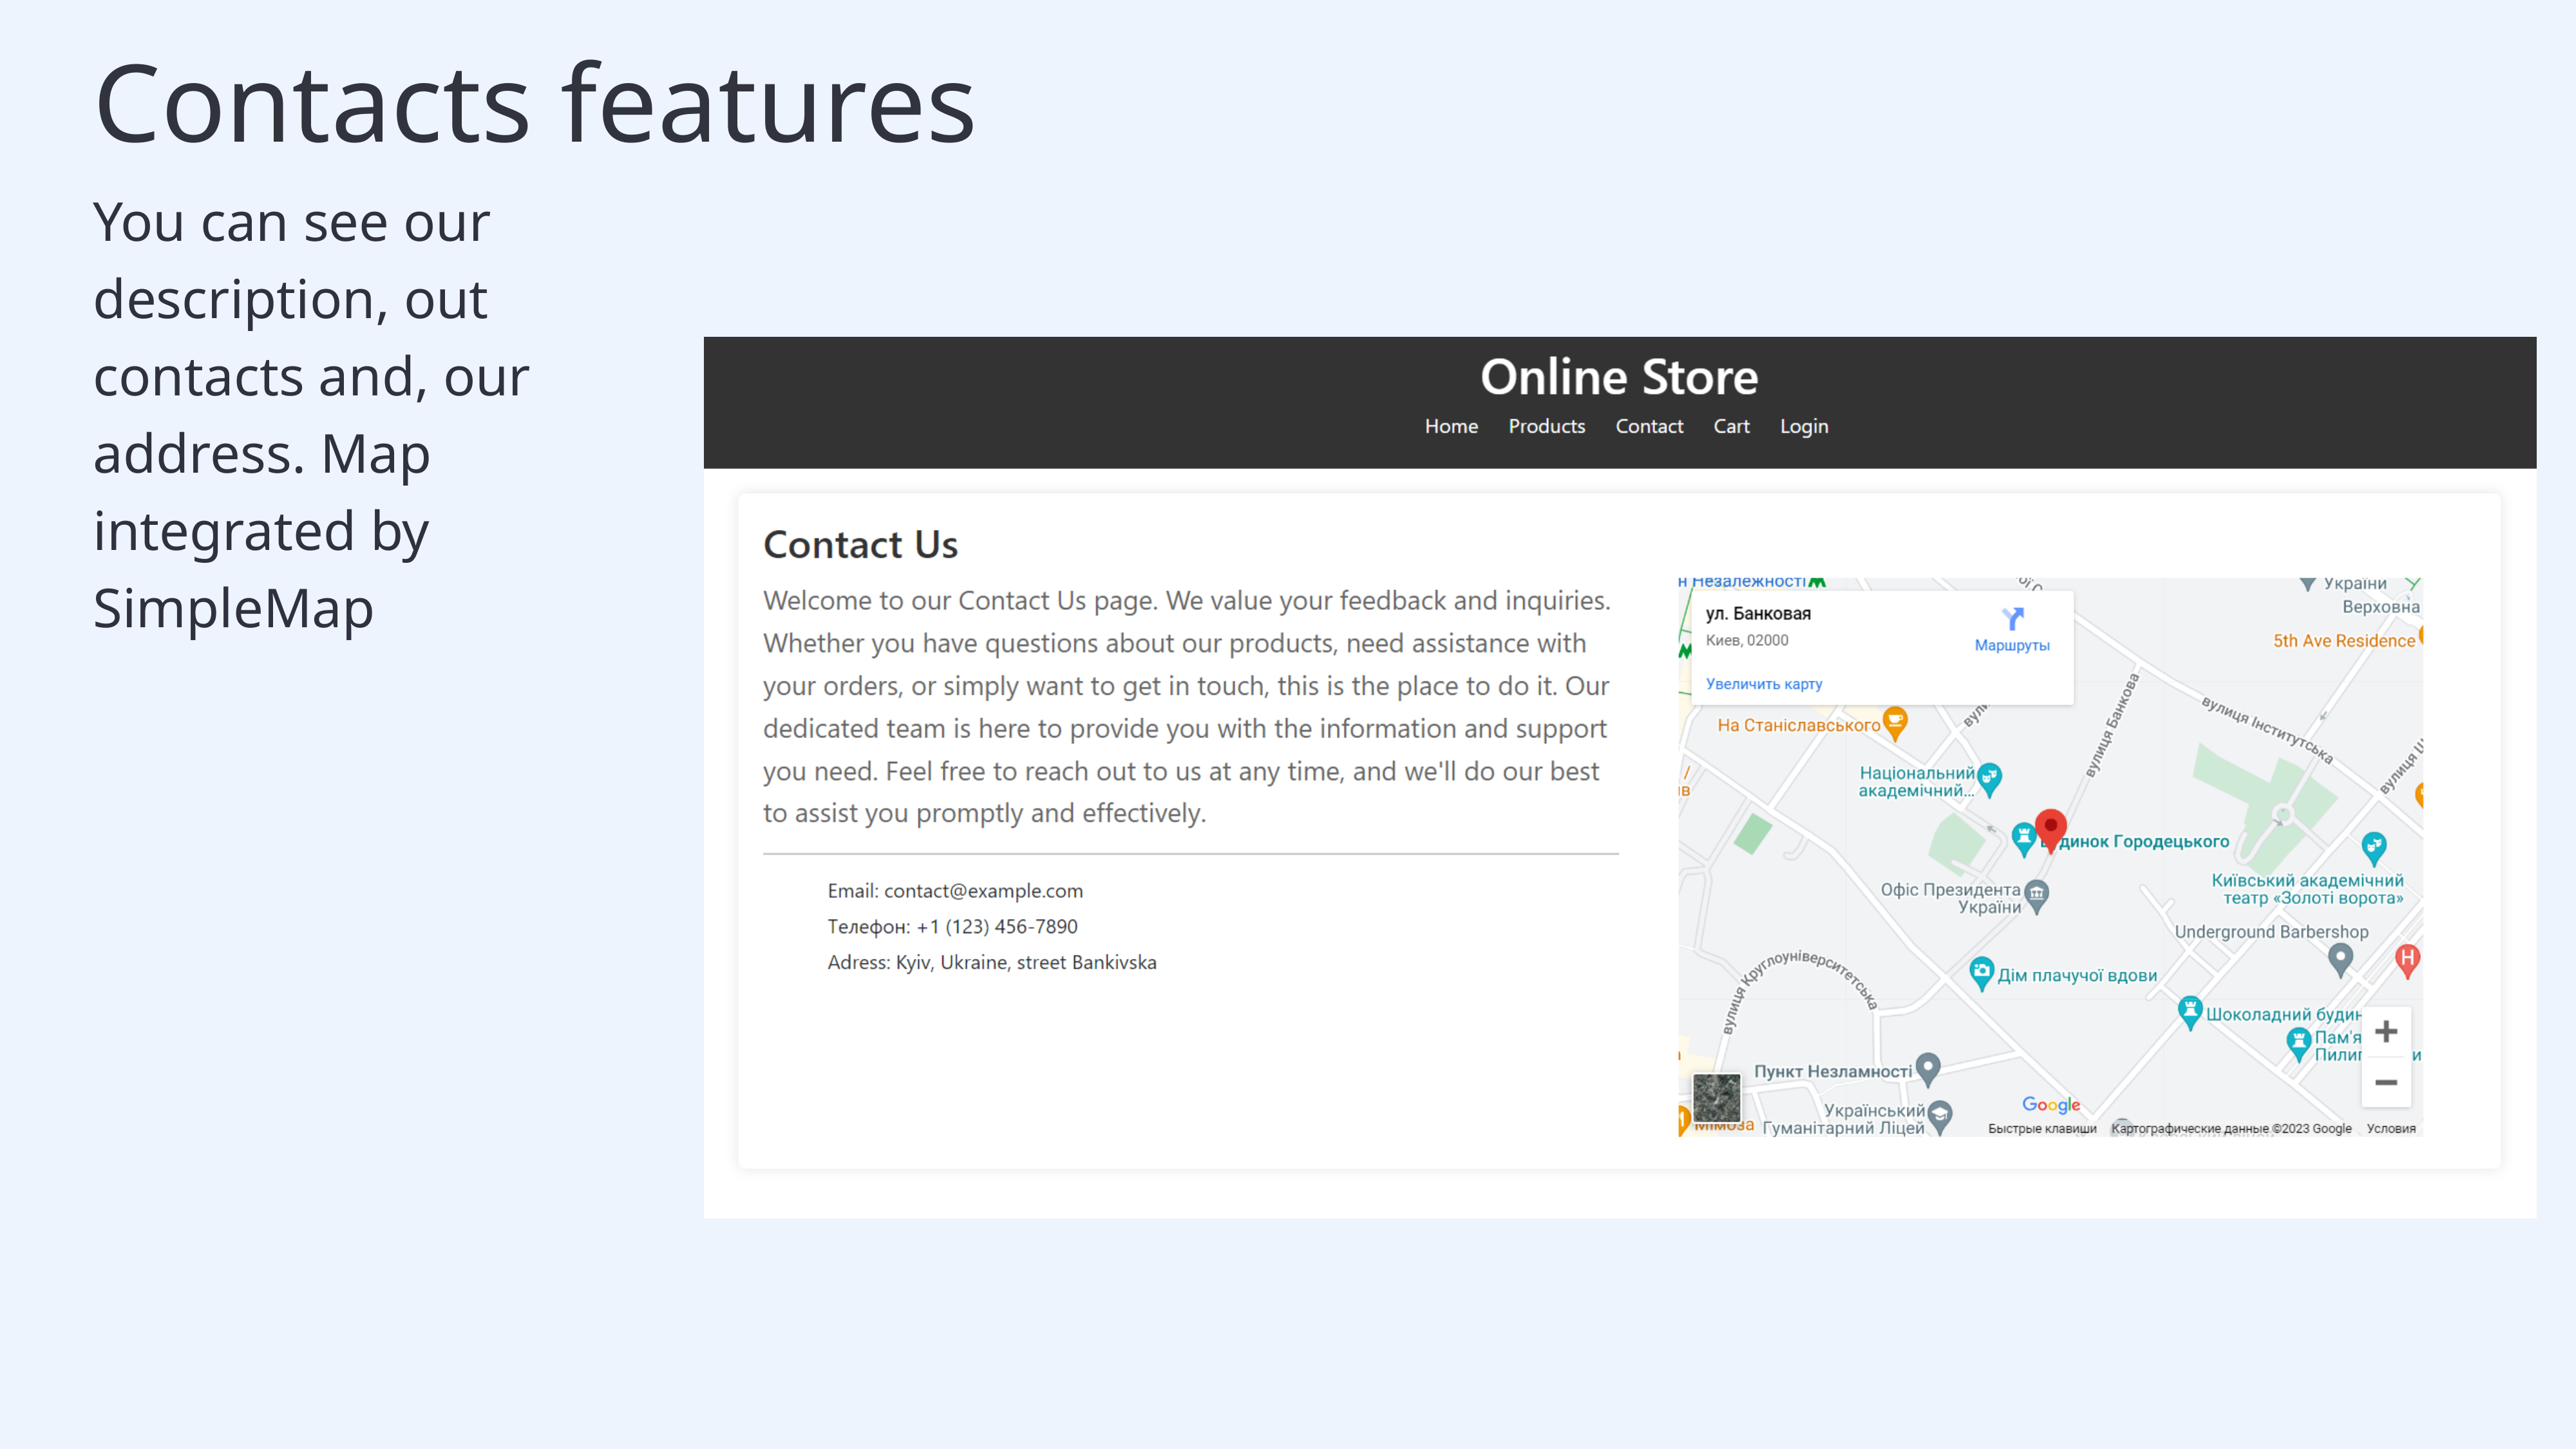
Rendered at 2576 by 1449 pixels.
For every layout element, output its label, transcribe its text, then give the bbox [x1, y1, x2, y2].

text_box You can see our description, out contacts and, our address. Map integrated by SimpleMap [88, 169, 681, 644]
text_box Contacts features [88, 29, 1288, 169]
picture [704, 336, 2537, 1218]
